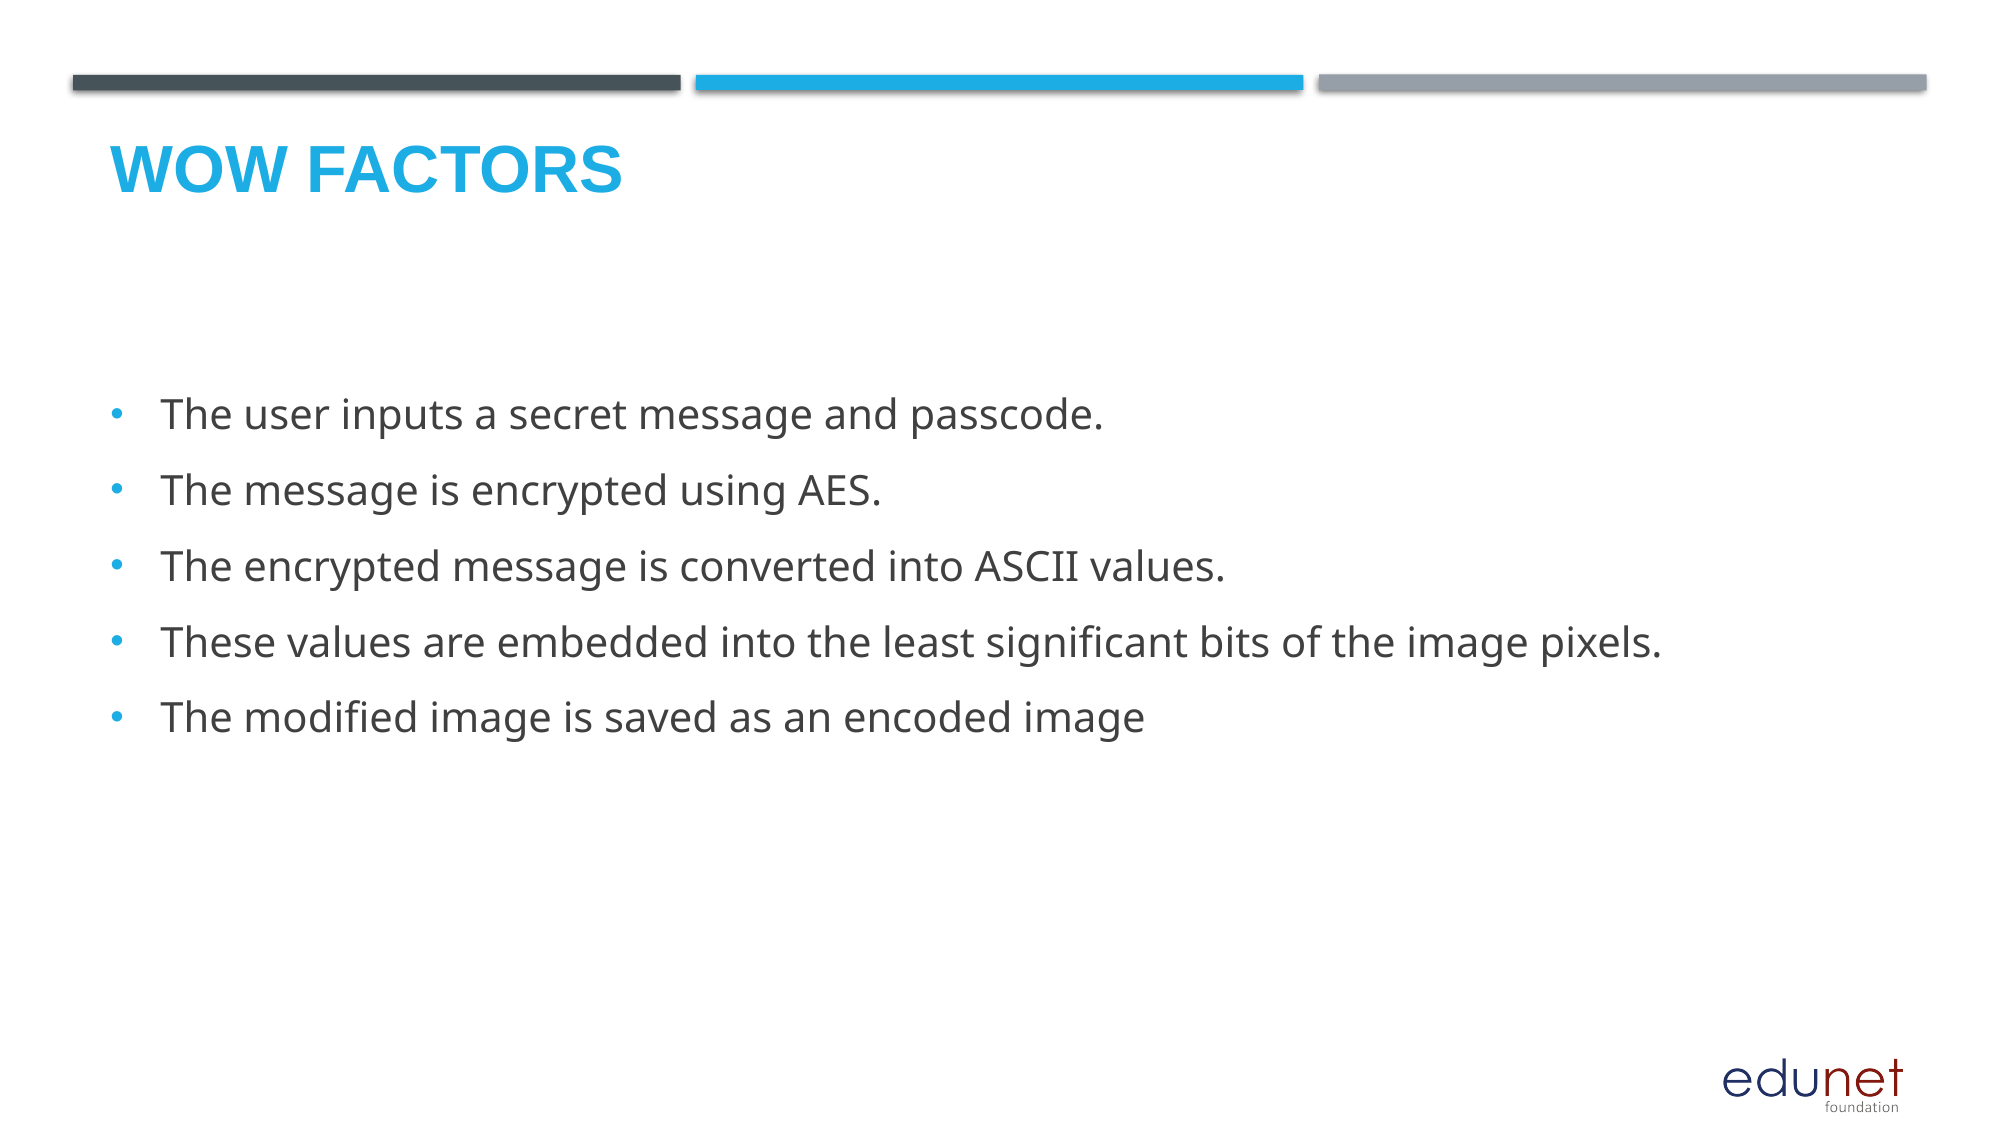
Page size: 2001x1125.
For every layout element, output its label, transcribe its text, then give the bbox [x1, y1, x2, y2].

title Wow factors [95, 126, 1905, 213]
list The user inputs a secret message and passcode. The message is encrypted using AES. The encrypted message is converted into ASCII values. These values are embedded into the least significant bits of the image pixels. The modified image is saved as an encoded image [95, 213, 1905, 981]
picture [1719, 1056, 1905, 1116]
